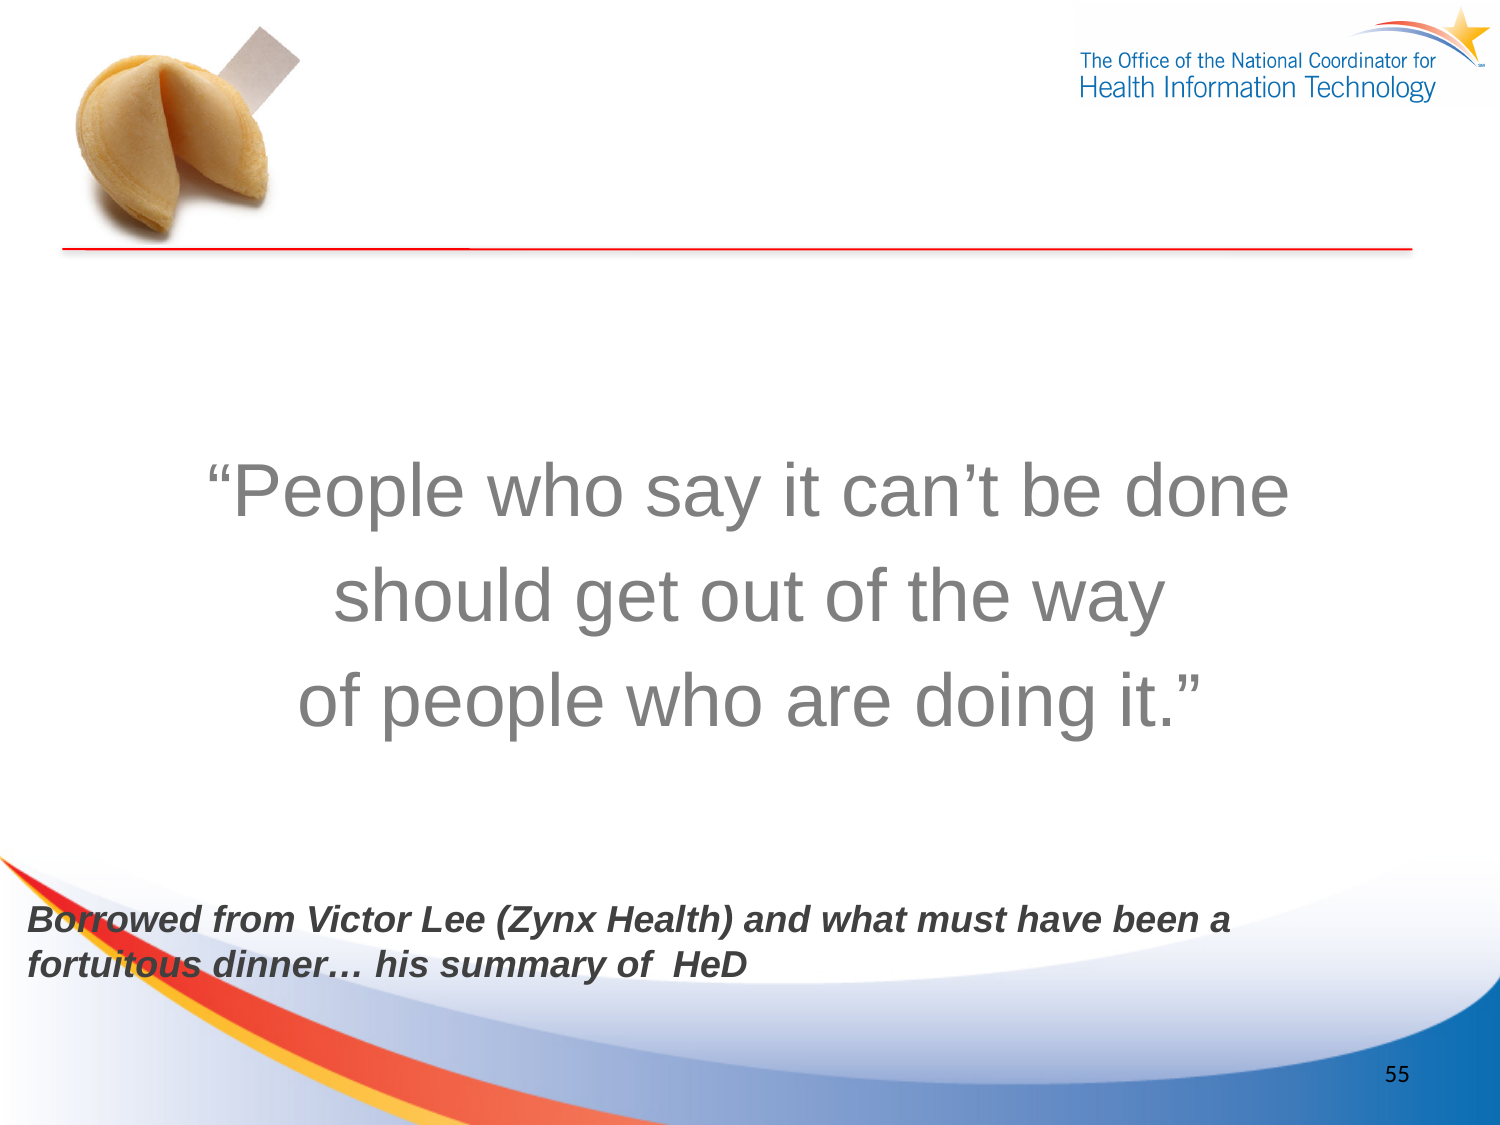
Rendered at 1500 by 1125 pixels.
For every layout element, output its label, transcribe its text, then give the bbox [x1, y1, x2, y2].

slide_number 55 [1074, 1042, 1425, 1103]
list “People who say it can’t be done should get out of the way of people who are doing it.” [74, 328, 1426, 1009]
picture [74, 24, 301, 246]
picture [1074, 2, 1497, 106]
picture [0, 816, 1500, 1125]
text_box Borrowed from Victor Lee (Zynx Health) and what must have been a fortuitous dinner… his summary of HeD [12, 887, 1250, 993]
